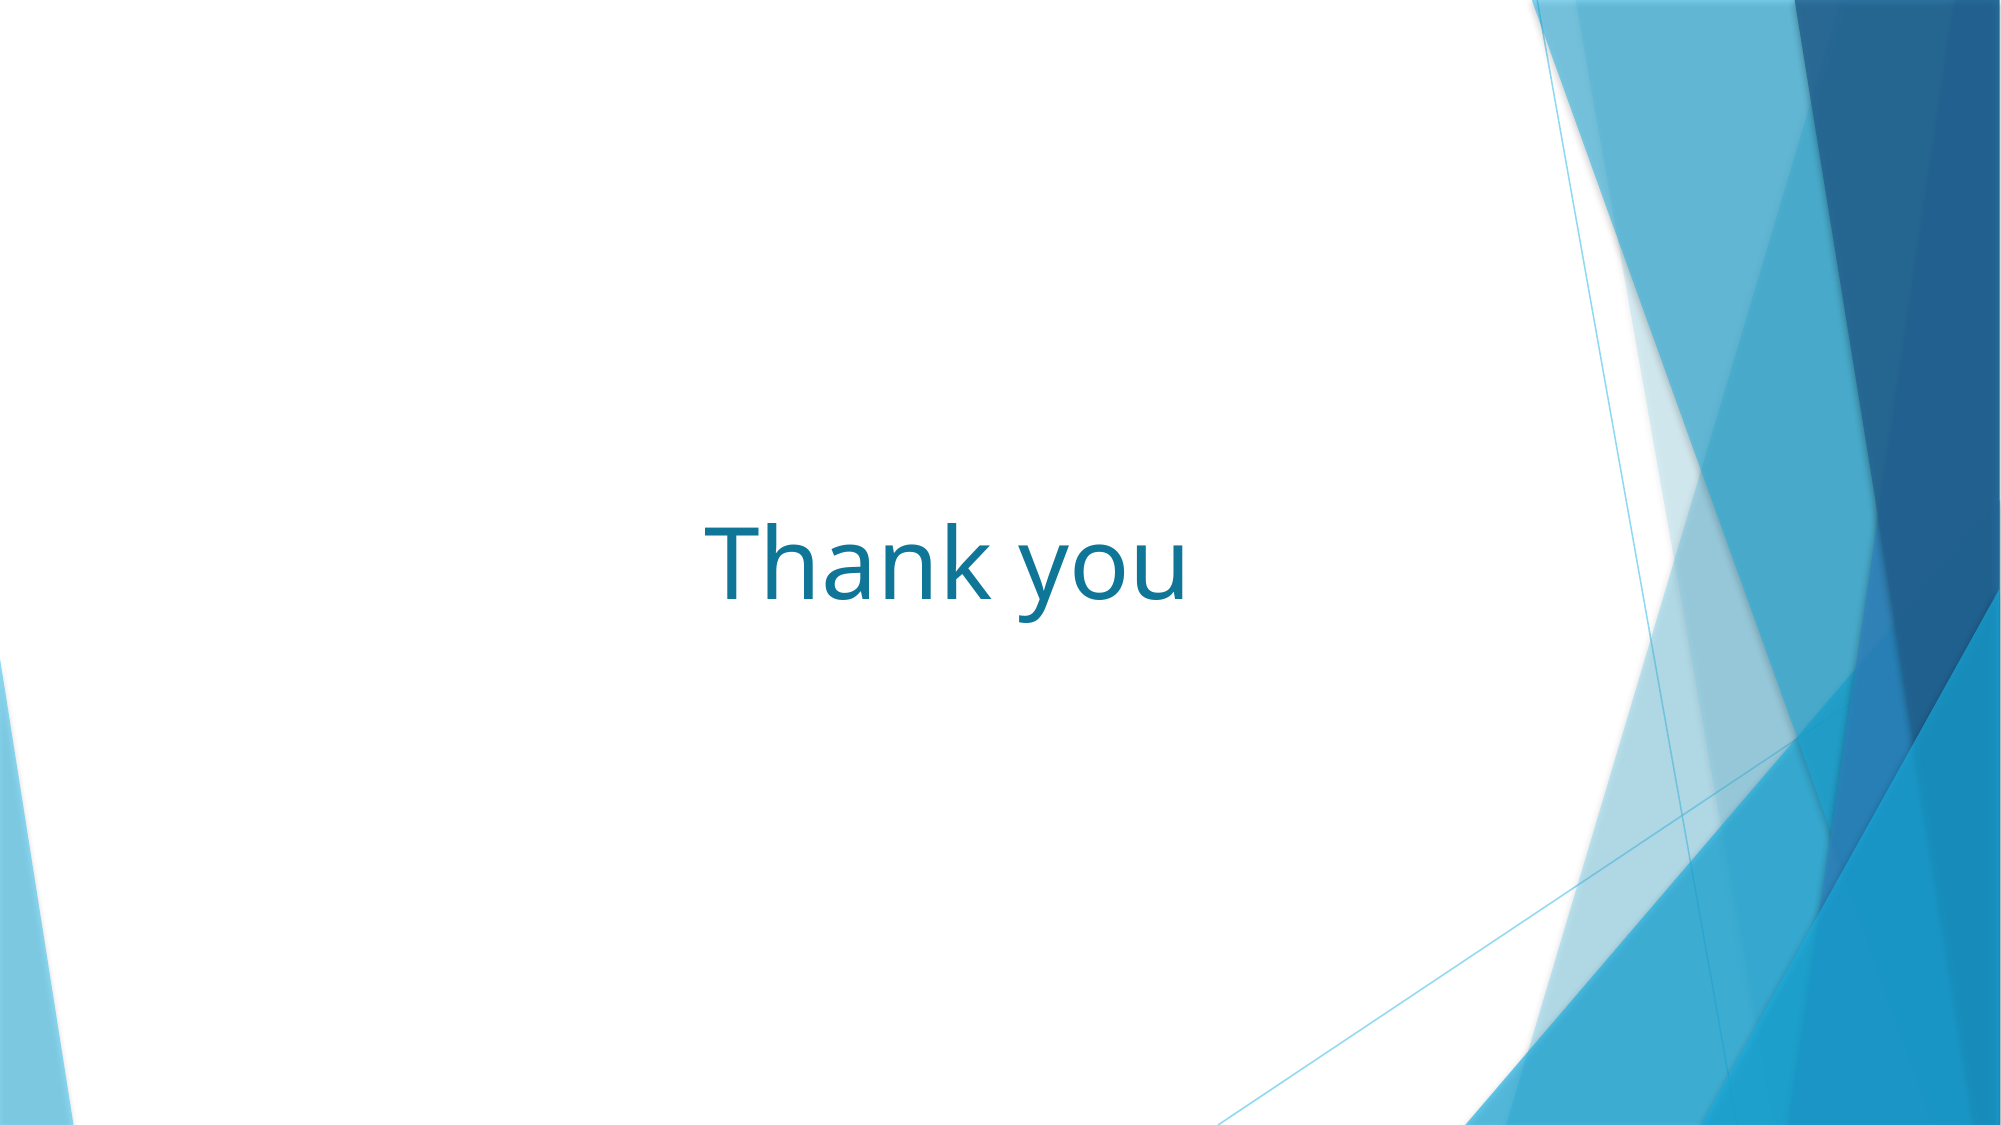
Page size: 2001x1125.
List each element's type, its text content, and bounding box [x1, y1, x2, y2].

text_box Thank you [689, 491, 1411, 709]
